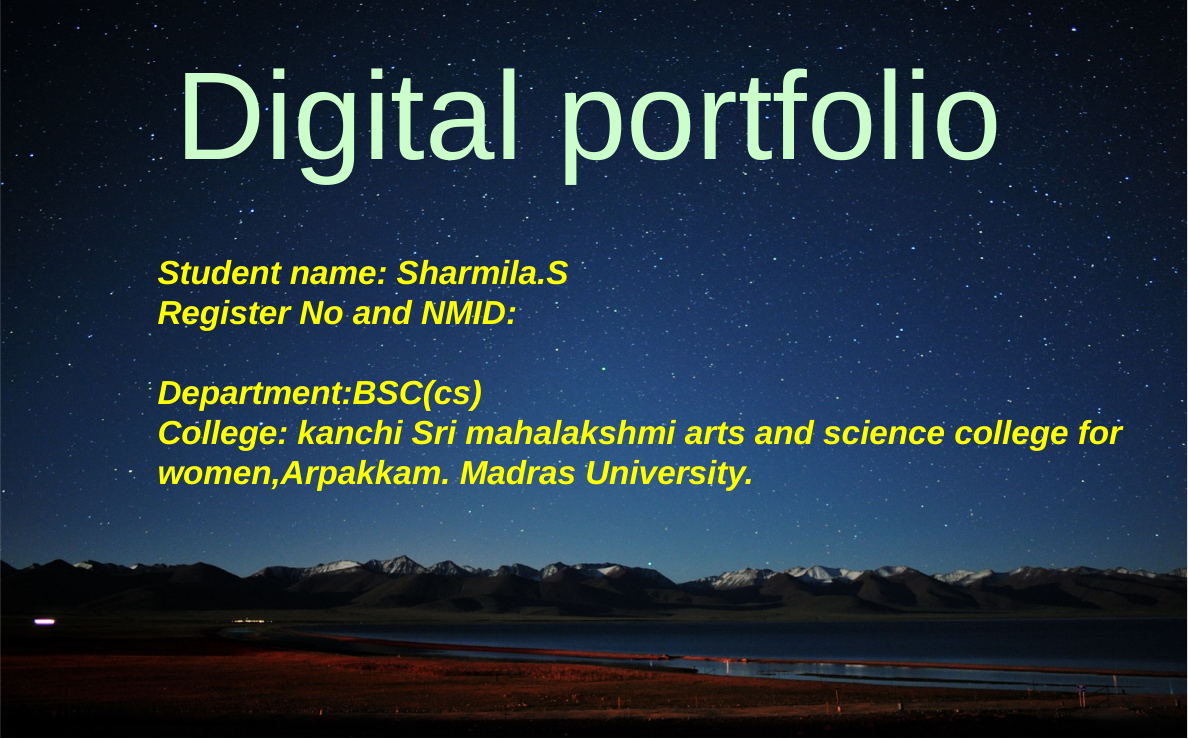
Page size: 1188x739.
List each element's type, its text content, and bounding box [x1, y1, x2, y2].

text_box Student name: Sharmila.S Register No and NMID: Department:BSC(cs) College: kanchi Sri mahalakshmi arts and science college for women,Arpakkam. Madras University. [142, 244, 1166, 499]
picture [0, 0, 1188, 738]
text_box Digital portfolio [160, 27, 1187, 193]
